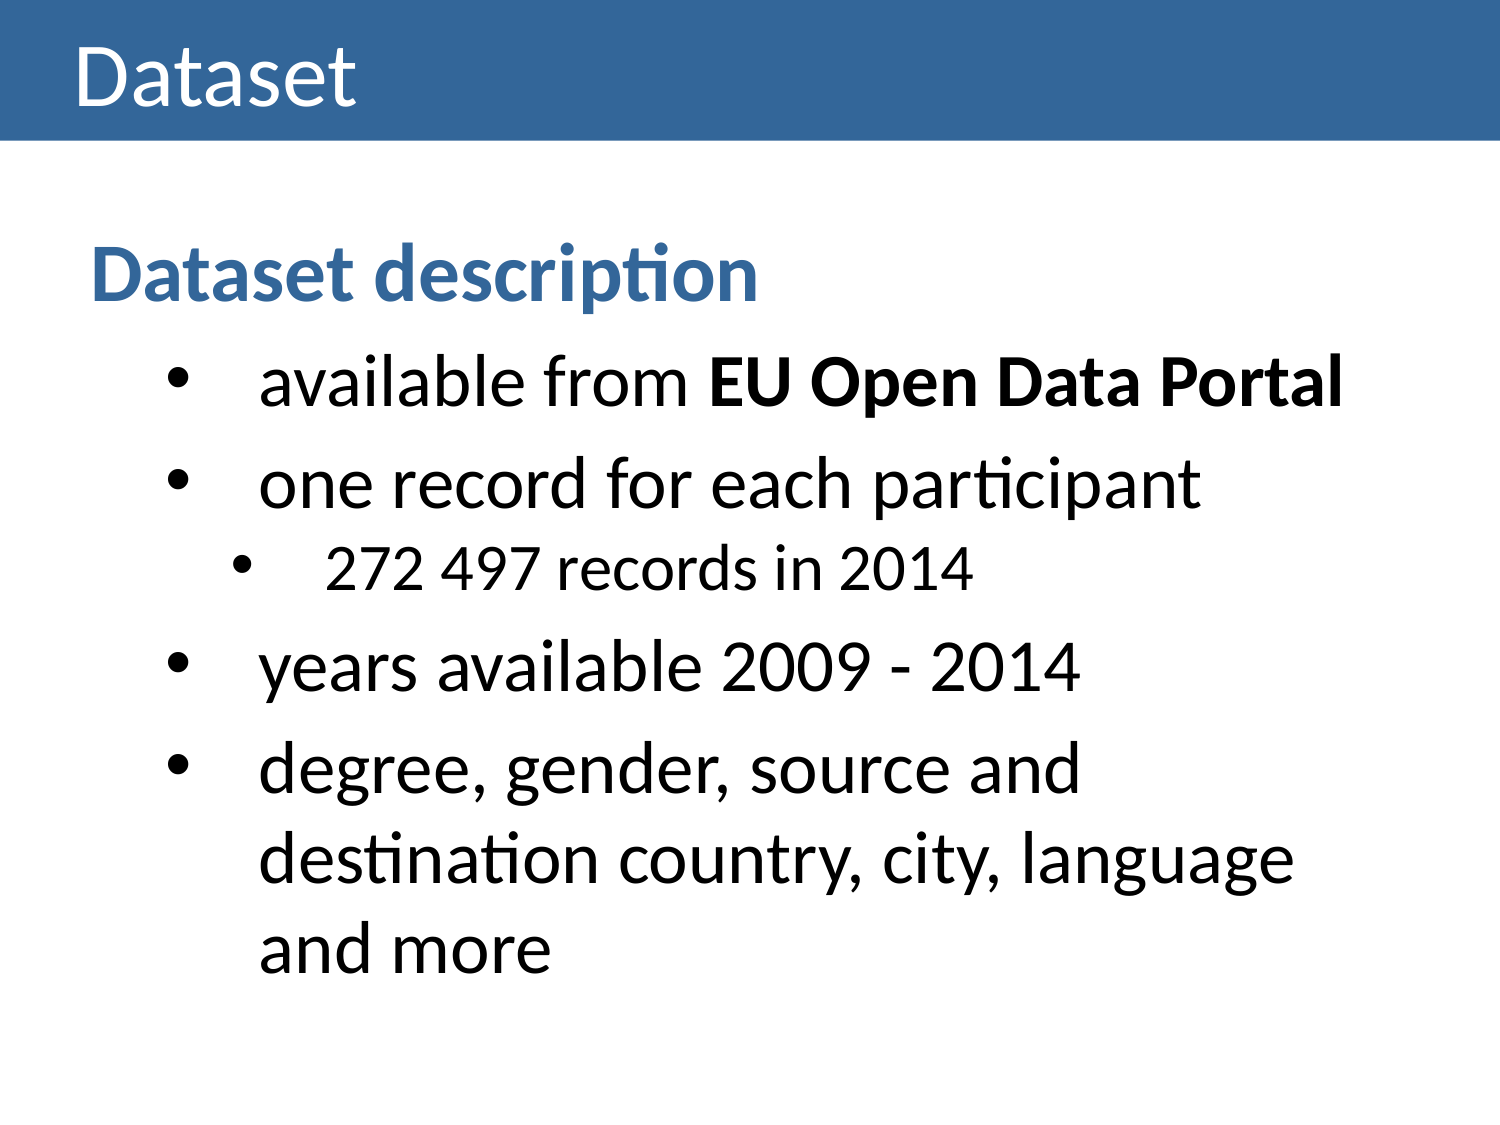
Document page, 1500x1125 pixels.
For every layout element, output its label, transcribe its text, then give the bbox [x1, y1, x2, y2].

title Dataset [0, 0, 1500, 141]
list Dataset description available from EU Open Data Portal one record for each participant 272 497 records in 2014 years available 2009 - 2014 degree, gender, source and destination country, city, language and more [75, 210, 1425, 1067]
